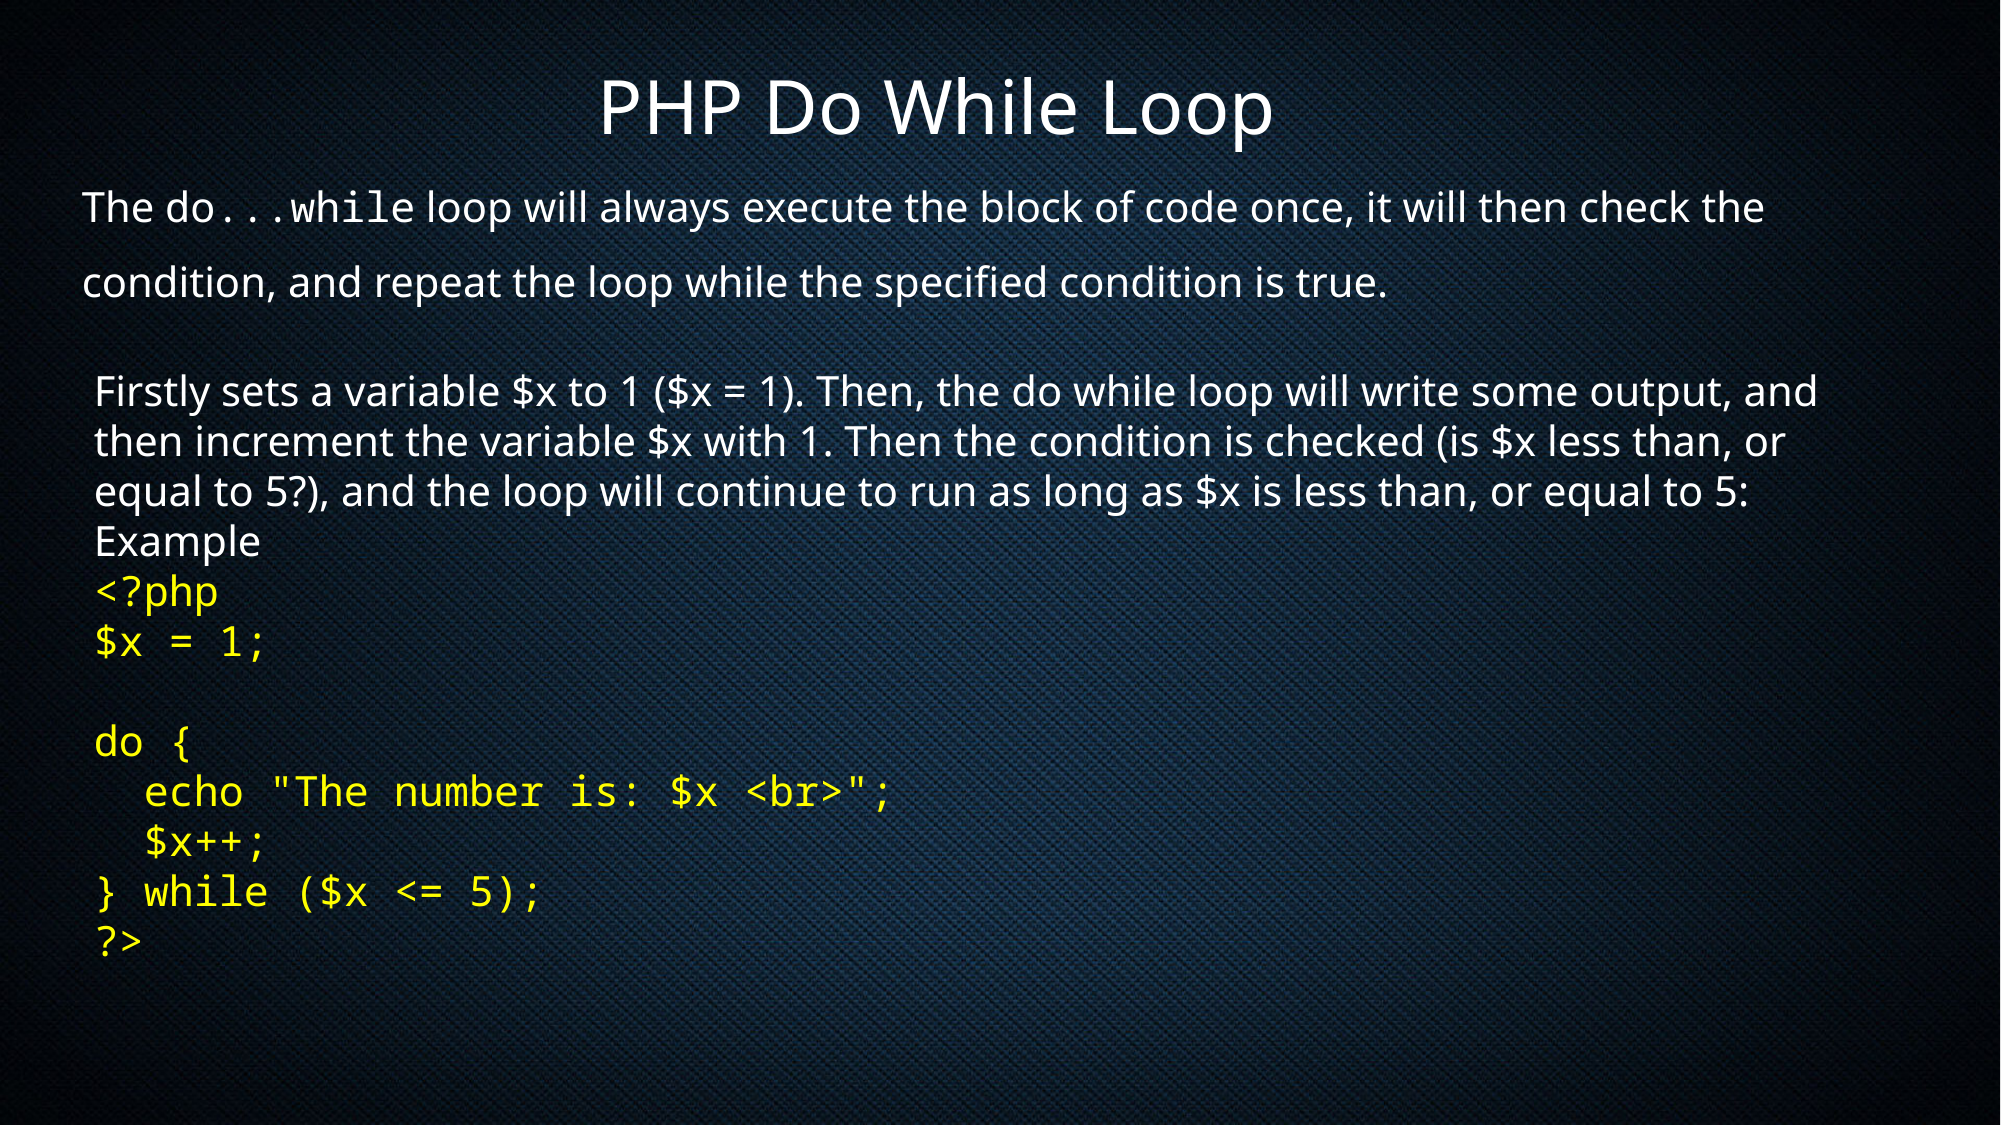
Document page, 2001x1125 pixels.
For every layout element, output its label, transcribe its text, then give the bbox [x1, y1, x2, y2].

text_box PHP Do While Loop [454, 52, 1420, 148]
text_box Firstly sets a variable $x to 1 ($x = 1). Then, the do while loop will write some output, and then increment the variable $x with 1. Then the condition is checked (is $x less than, or equal to 5?), and the loop will continue to run as long as $x is less than, or equal to 5: Example <?php $x = 1; do { echo "The number is: $x <br>"; $x++; } while ($x <= 5); ?> [78, 357, 1910, 973]
text_box The do...while loop will always execute the block of code once, it will then check the condition, and repeat the loop while the specified condition is true. [66, 148, 1946, 314]
picture [0, 0, 2001, 1125]
